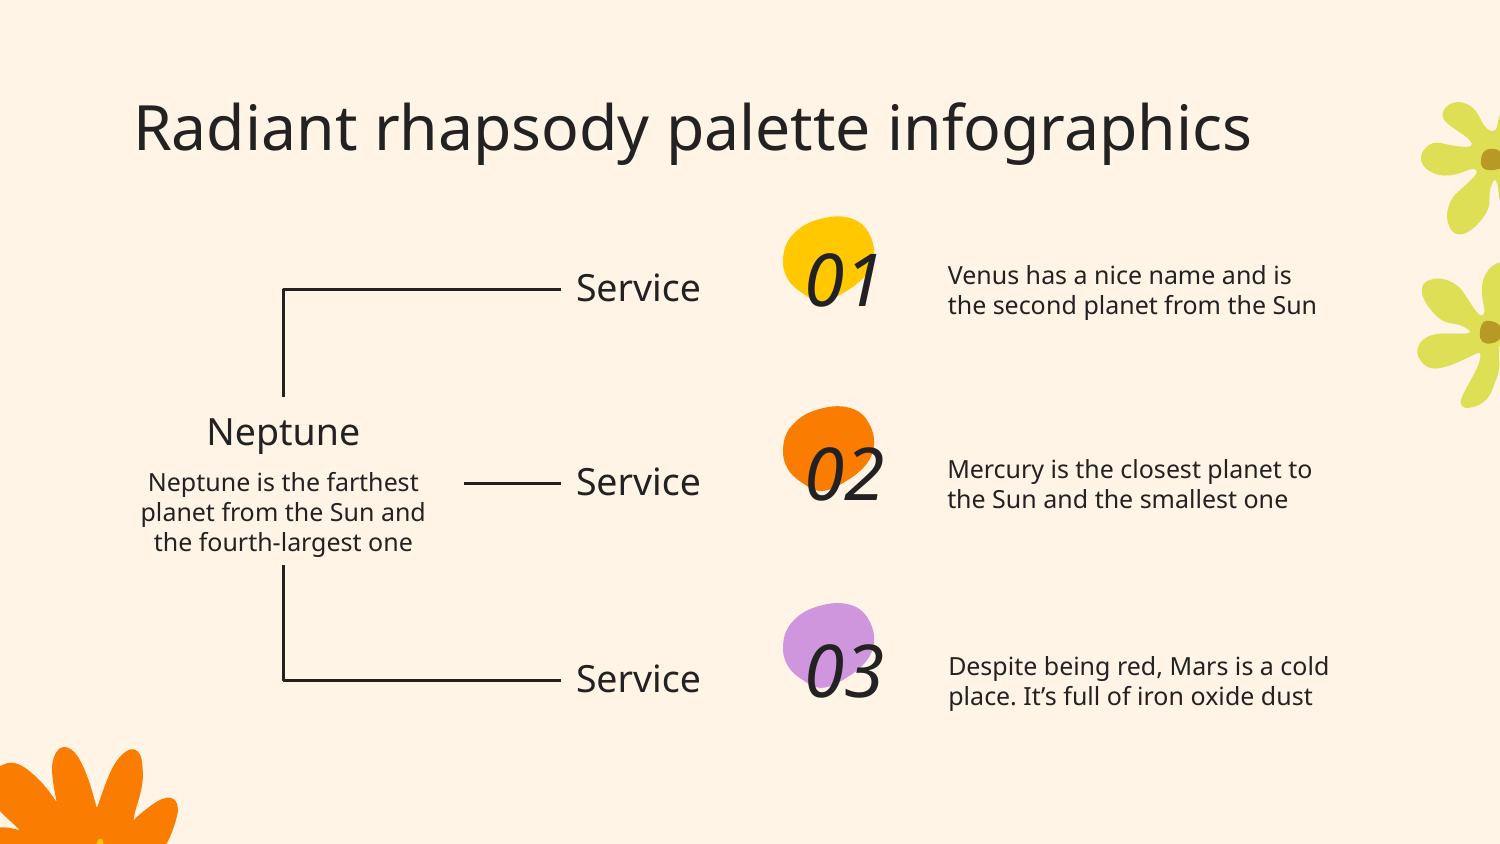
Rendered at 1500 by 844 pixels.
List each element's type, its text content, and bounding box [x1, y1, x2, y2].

text_box [789, 216, 872, 239]
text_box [560, 631, 1352, 729]
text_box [364, 483, 481, 762]
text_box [124, 397, 443, 566]
text_box [786, 406, 873, 433]
title Radiant rhapsody palette infographics [118, 72, 1382, 167]
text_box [283, 289, 562, 398]
text_box [786, 603, 873, 630]
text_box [560, 434, 1351, 532]
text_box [560, 241, 1351, 339]
